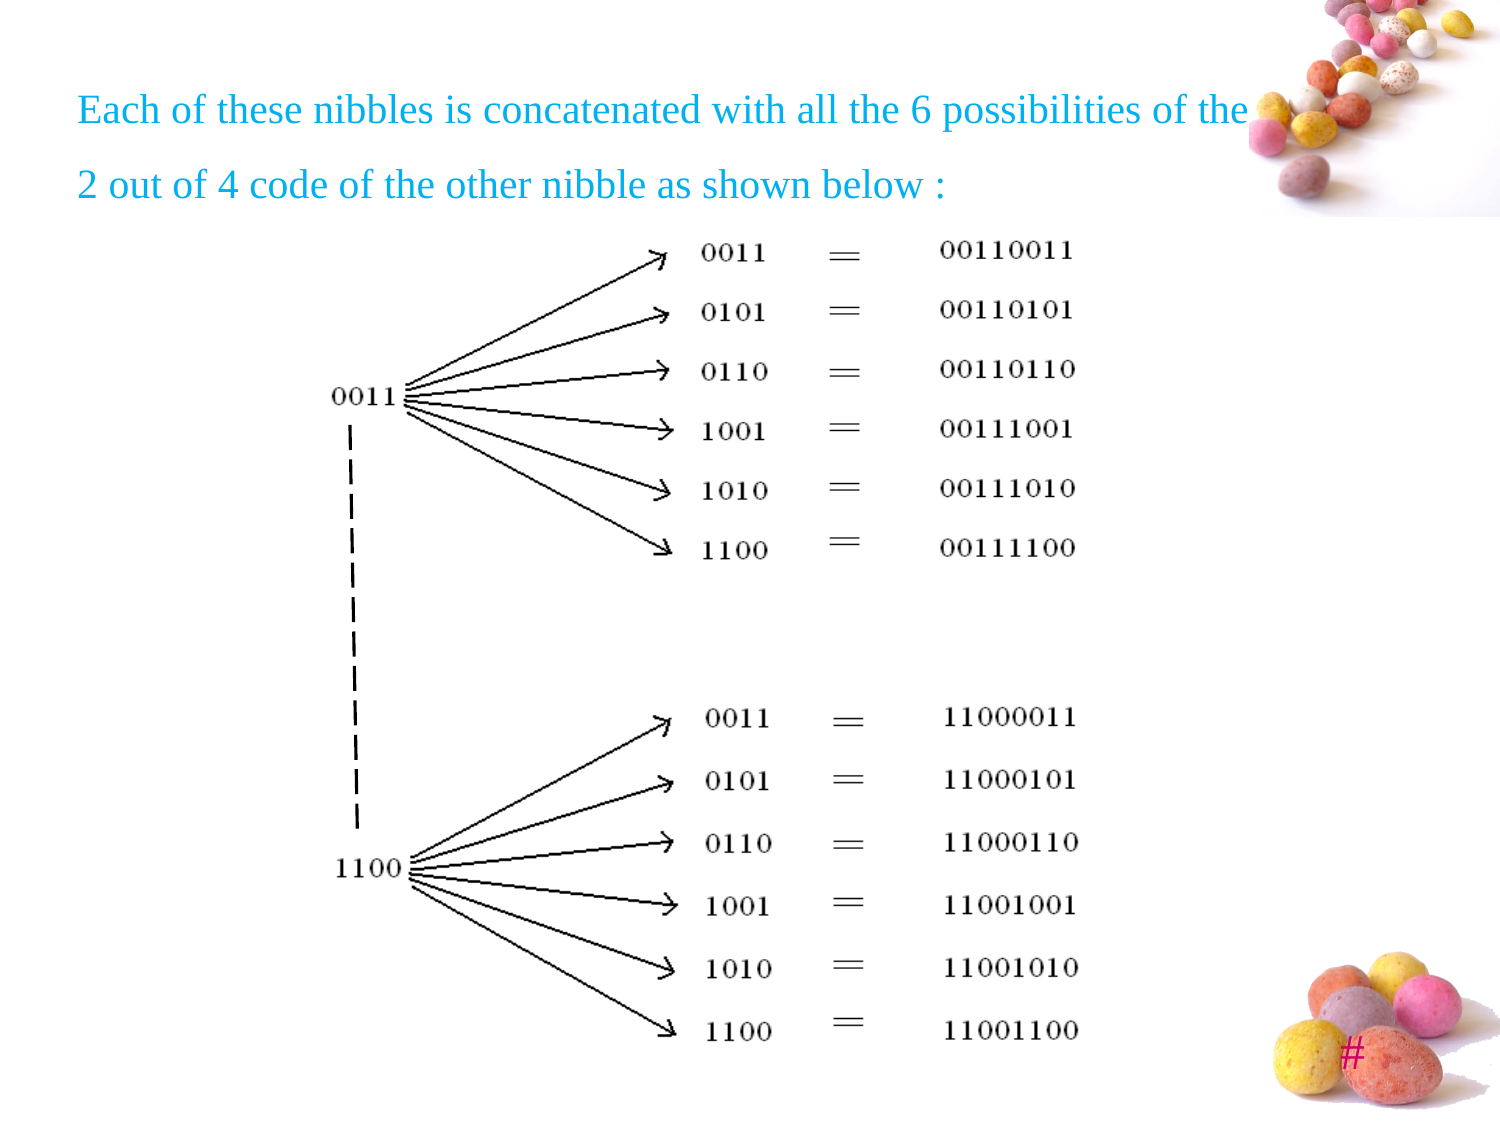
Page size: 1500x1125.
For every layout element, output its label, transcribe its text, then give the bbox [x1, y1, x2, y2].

picture [1250, 944, 1500, 1125]
picture [299, 699, 1101, 1063]
picture [287, 237, 1126, 576]
picture [1249, 0, 1500, 217]
text_box Each of these nibbles is concatenated with all the 6 possibilities of the 2 out of 4 code of the other nibble as shown below : [62, 49, 1265, 215]
